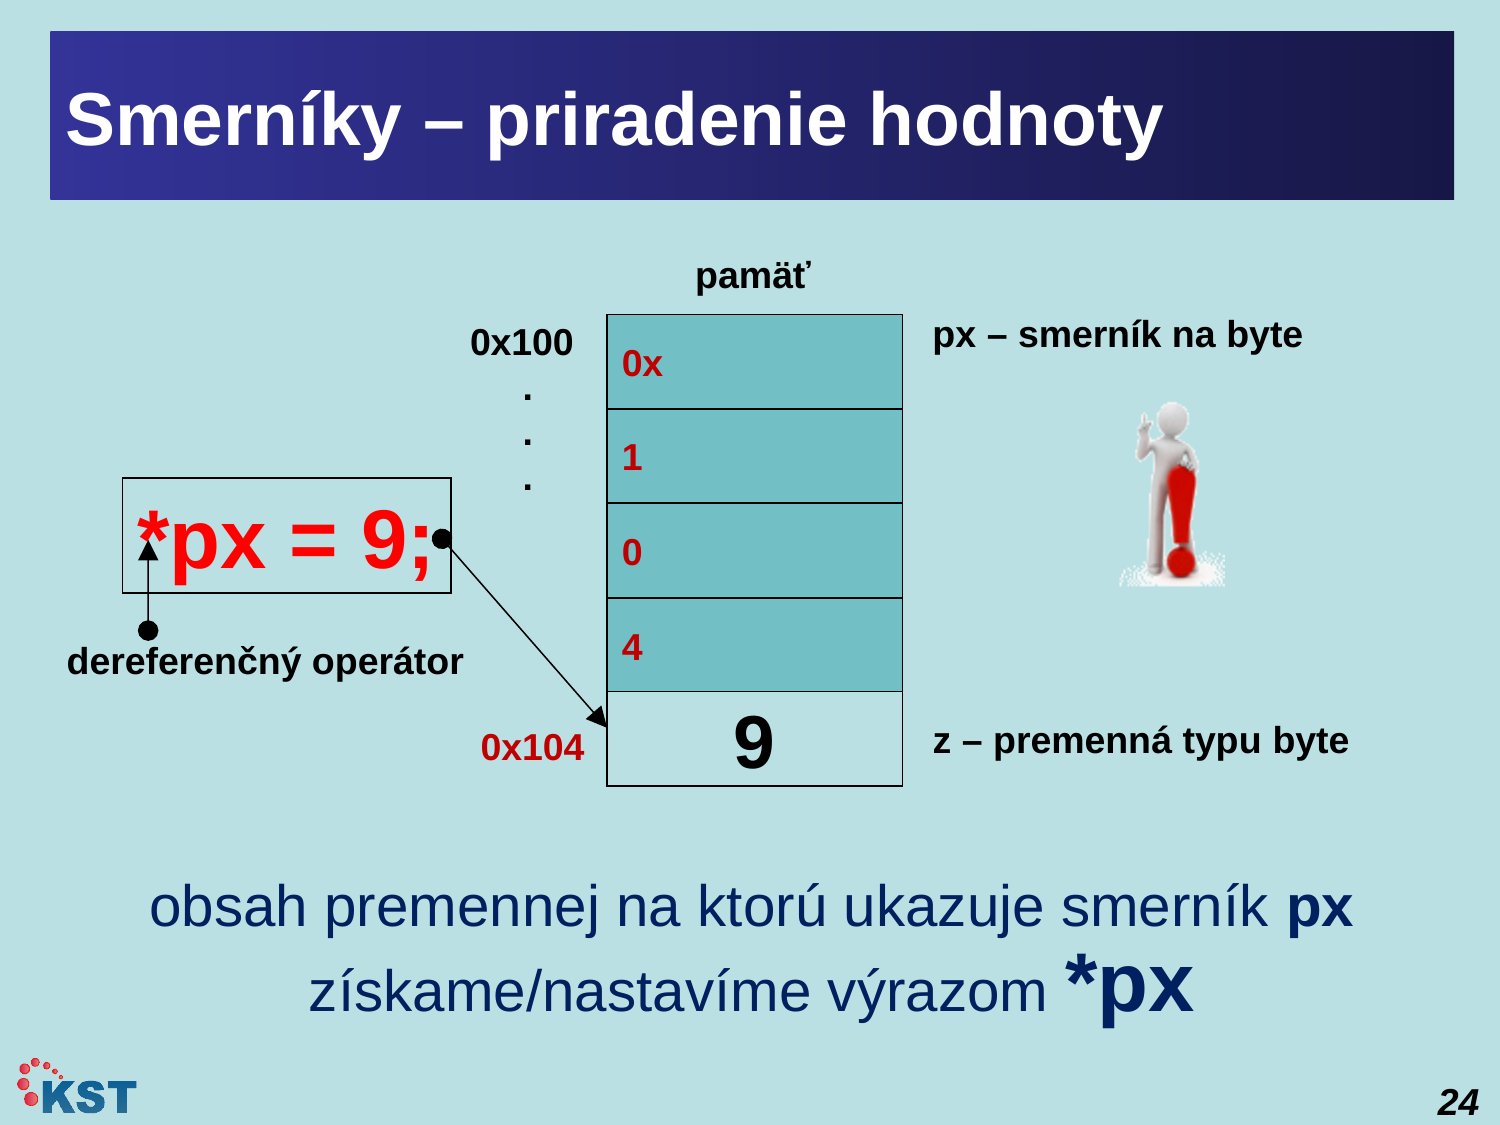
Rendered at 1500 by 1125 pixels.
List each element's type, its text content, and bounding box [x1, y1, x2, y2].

text_box [137, 539, 159, 641]
text_box z – premenná typu byte [917, 708, 1365, 769]
text_box px – smerník na byte [917, 302, 1319, 363]
text_box *px = 9; [122, 478, 451, 593]
title Smerníky – priradenie hodnoty [49, 30, 1455, 200]
text_box [451, 548, 607, 728]
text_box 0x [607, 314, 903, 409]
picture [1117, 380, 1225, 595]
text_box dereferenčný operátor [51, 629, 480, 690]
text_box 0x100 . . . 0x104 [455, 310, 609, 723]
text_box 0 [607, 503, 903, 597]
text_box 4 [607, 597, 903, 691]
text_box 1 [607, 409, 903, 503]
slide_number 24 [1413, 1070, 1495, 1118]
text_box 9 [607, 691, 903, 787]
text_box obsah premennej na ktorú ukazuje smerník px získame/nastavíme výrazom *px [49, 868, 1455, 1037]
picture [17, 1058, 140, 1118]
text_box pamäť [680, 243, 826, 304]
text_box 0x100 . . . 0x104 [455, 555, 609, 821]
